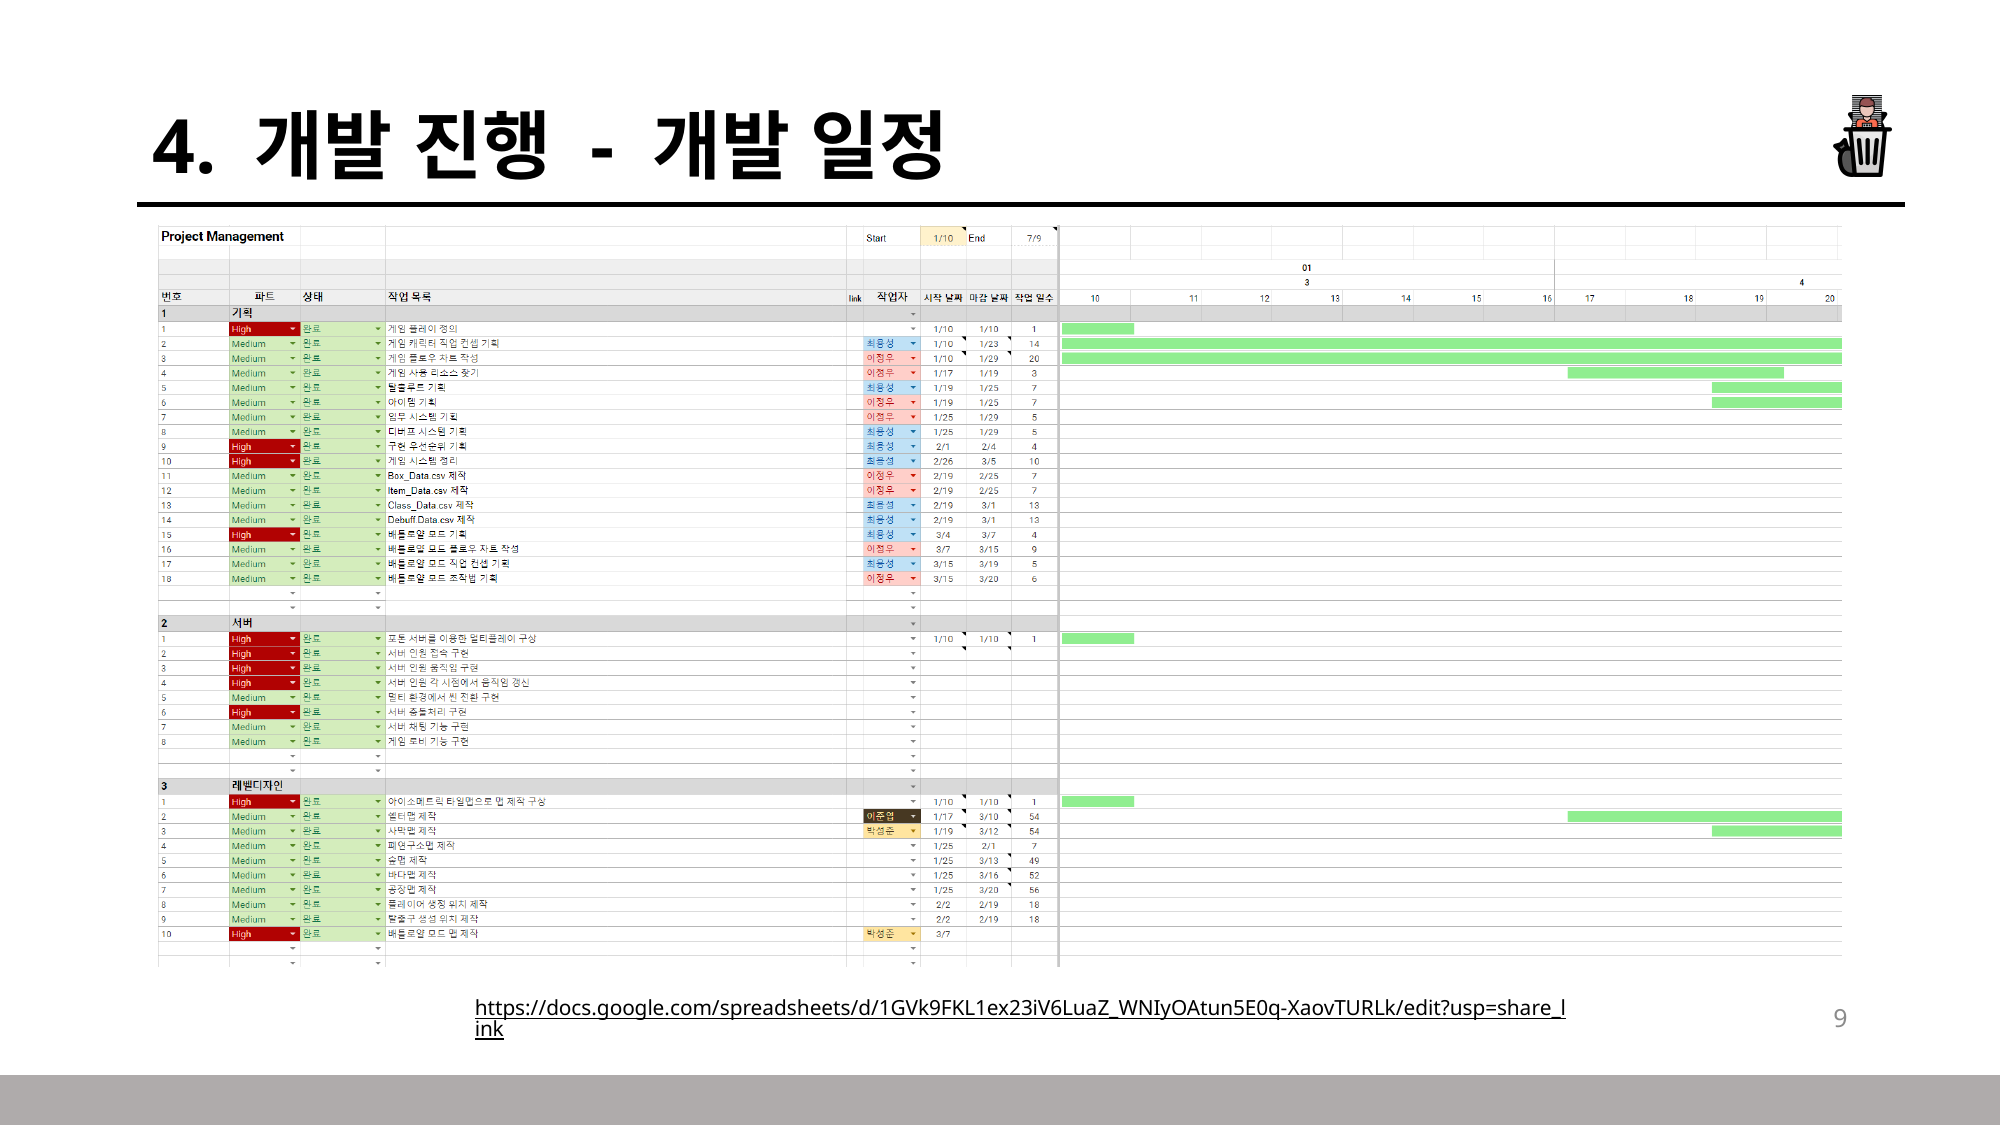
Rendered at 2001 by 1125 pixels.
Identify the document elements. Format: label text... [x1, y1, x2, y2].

text_box [0, 1075, 2000, 1125]
picture [158, 225, 1842, 968]
text_box https://docs.google.com/spreadsheets/d/1GVk9FKL1ex23iV6LuaZ_WNIyOAtun5E0q-XaovTURLk/edit?usp=share_link [459, 987, 1583, 1056]
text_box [1828, 95, 1897, 177]
title 4. 개발 진행 - 개발 일정 [137, 95, 1863, 202]
slide_number 9 [1412, 990, 1863, 1050]
